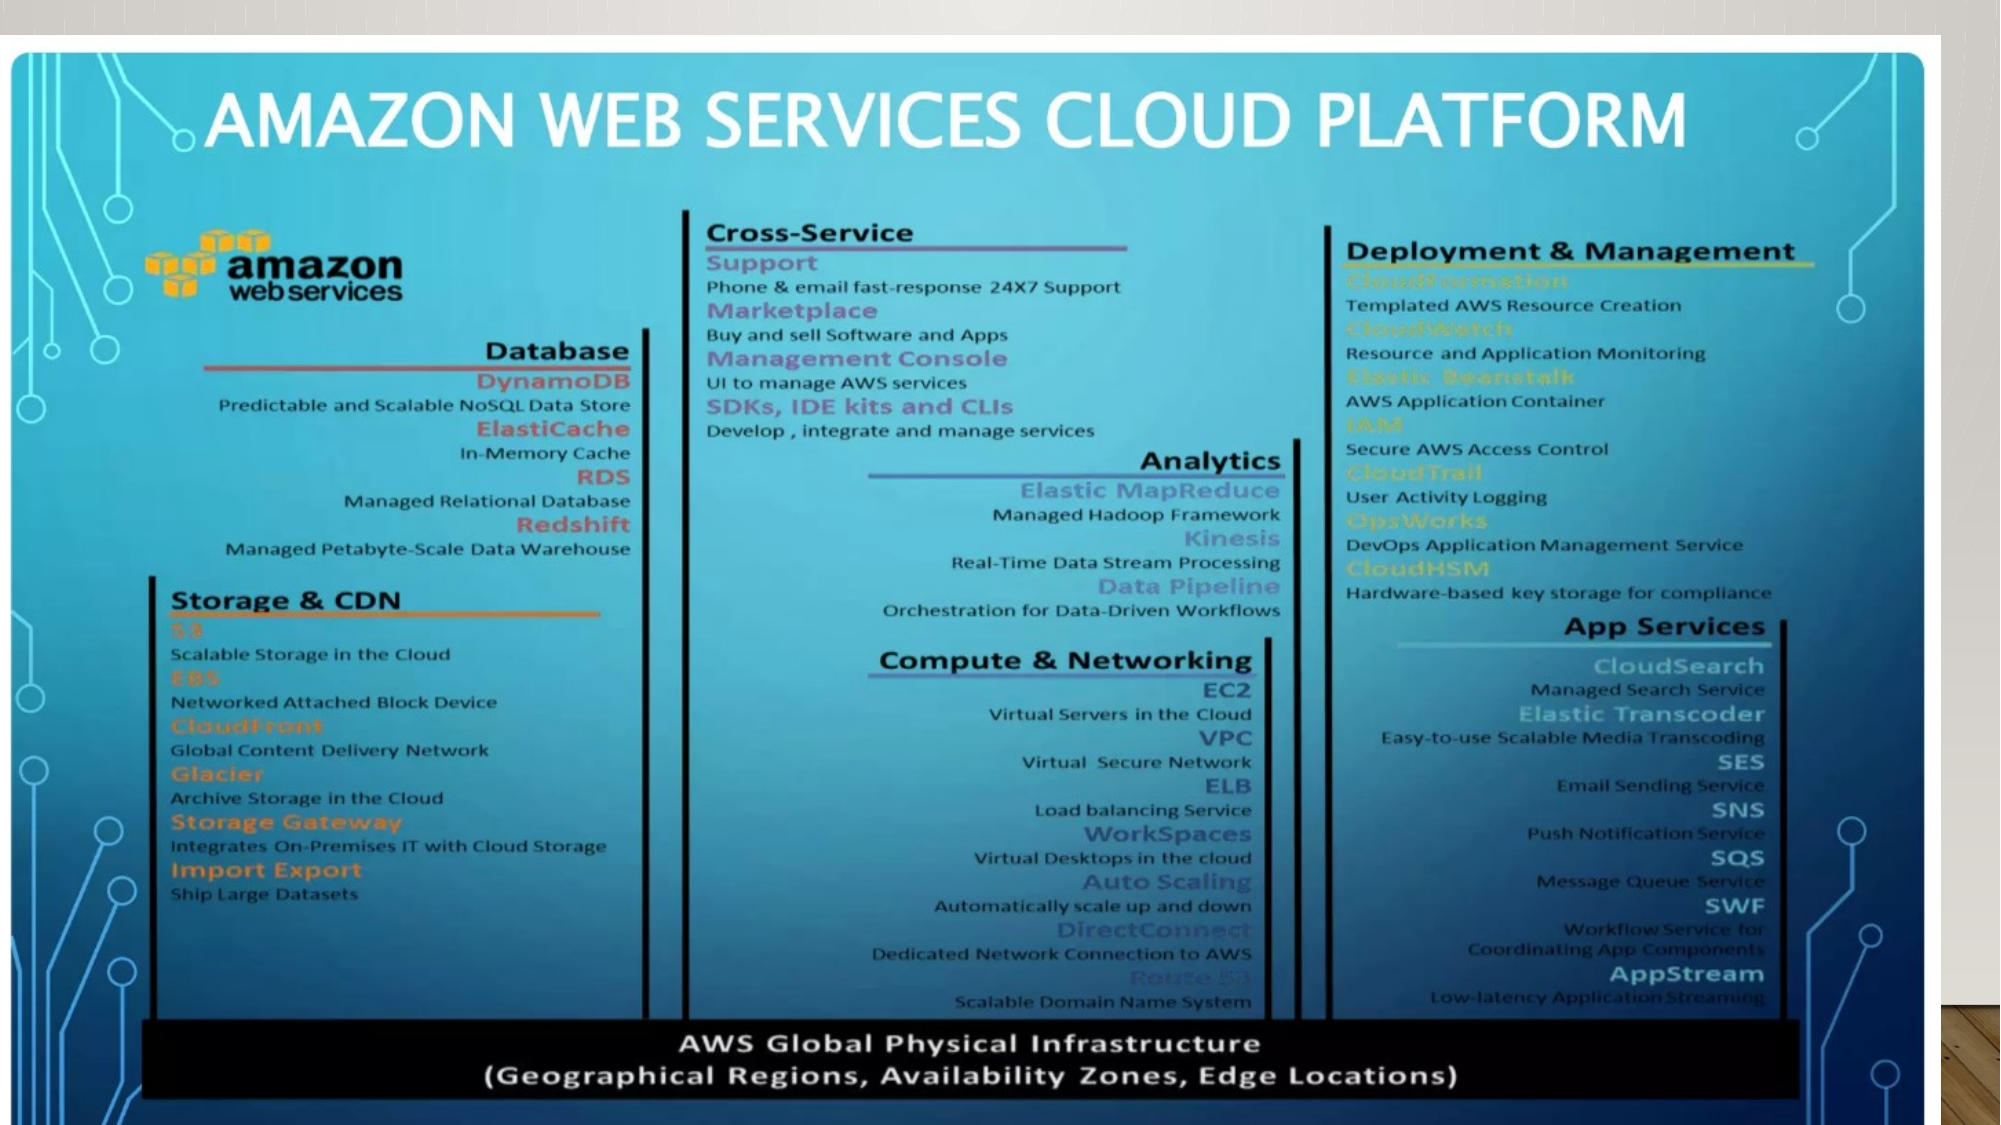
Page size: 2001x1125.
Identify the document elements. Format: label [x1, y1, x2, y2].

picture [1941, 1005, 2000, 1125]
list [0, 34, 1941, 1125]
